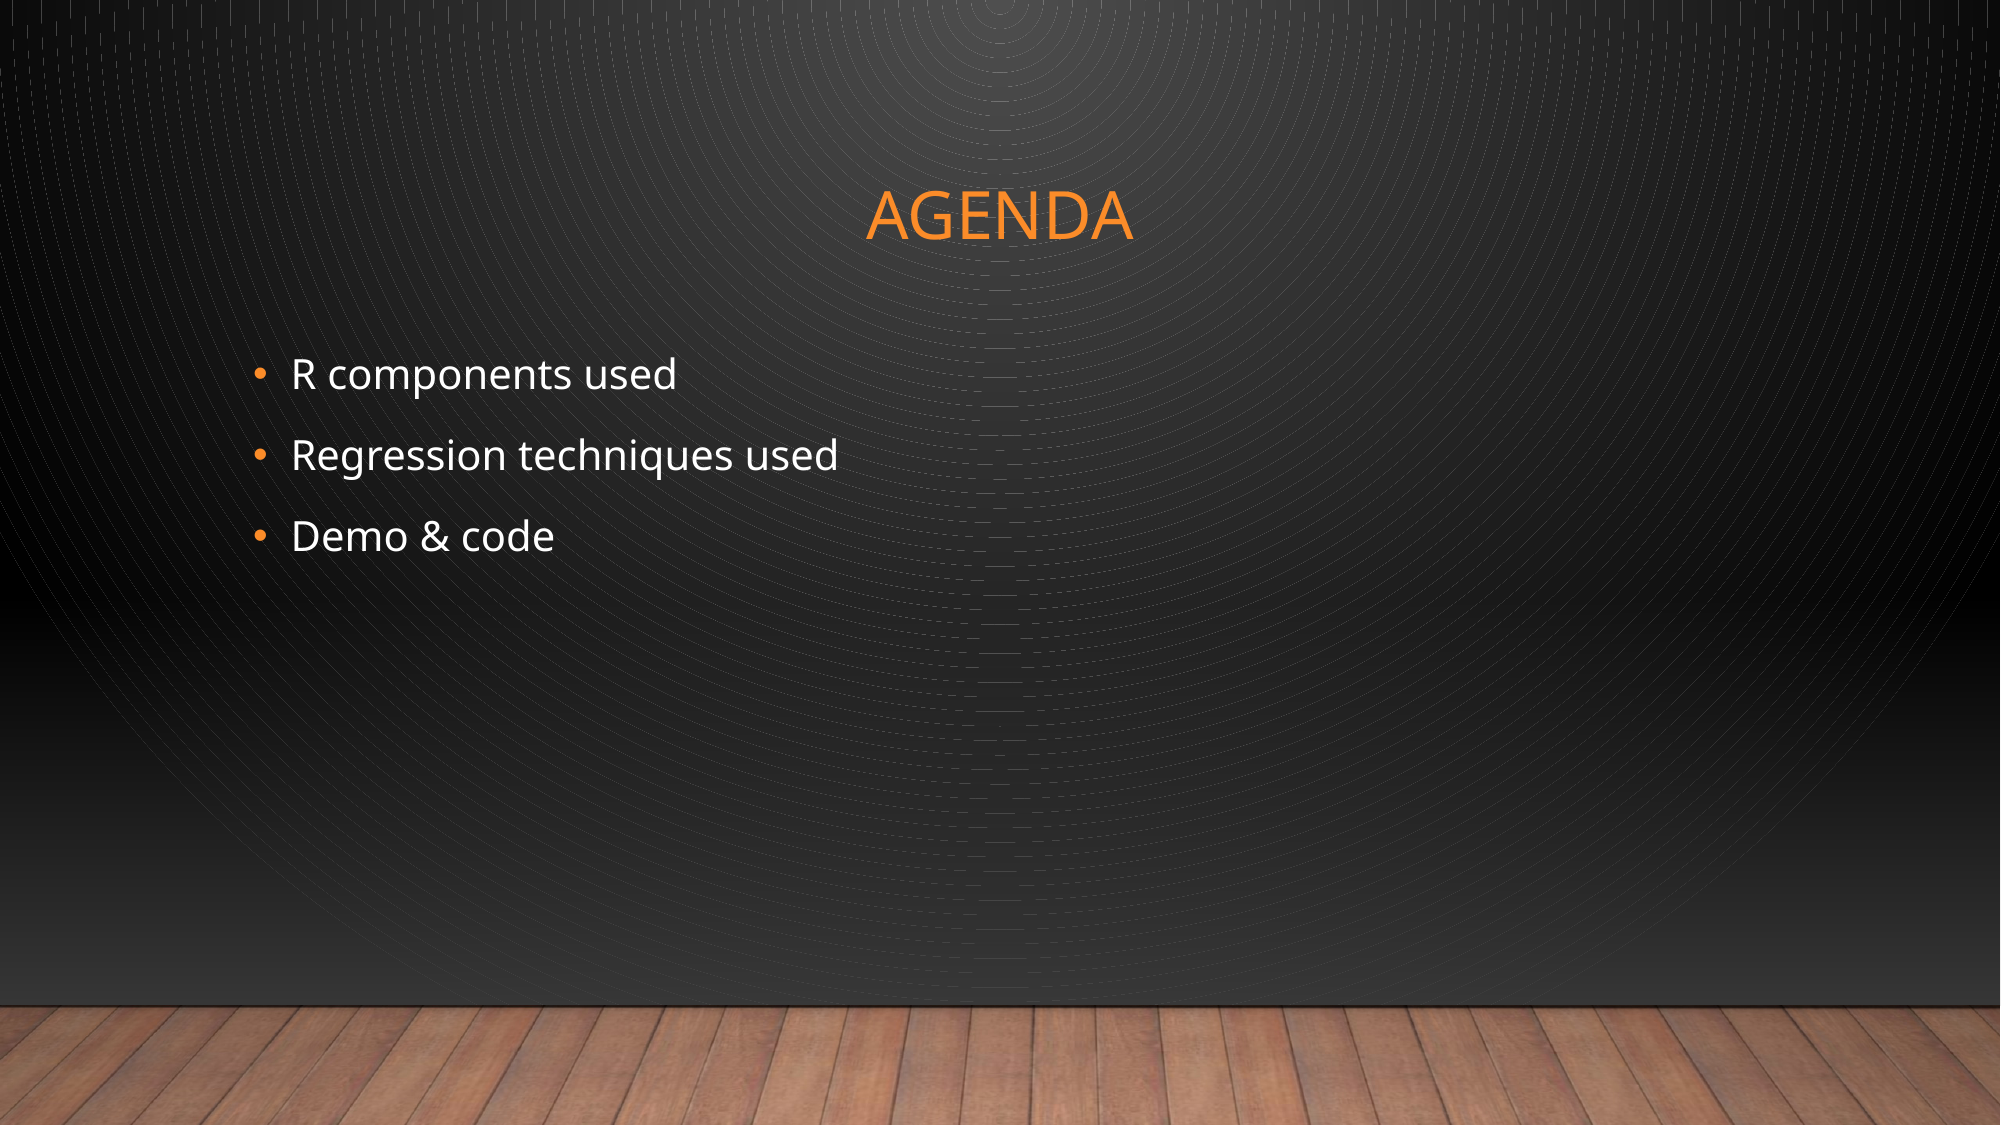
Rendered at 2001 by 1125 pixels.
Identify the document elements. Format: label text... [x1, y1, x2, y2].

list R components used Regression techniques used Demo & code [238, 330, 1763, 897]
title Agenda [238, 131, 1763, 305]
picture [0, 1005, 2000, 1125]
